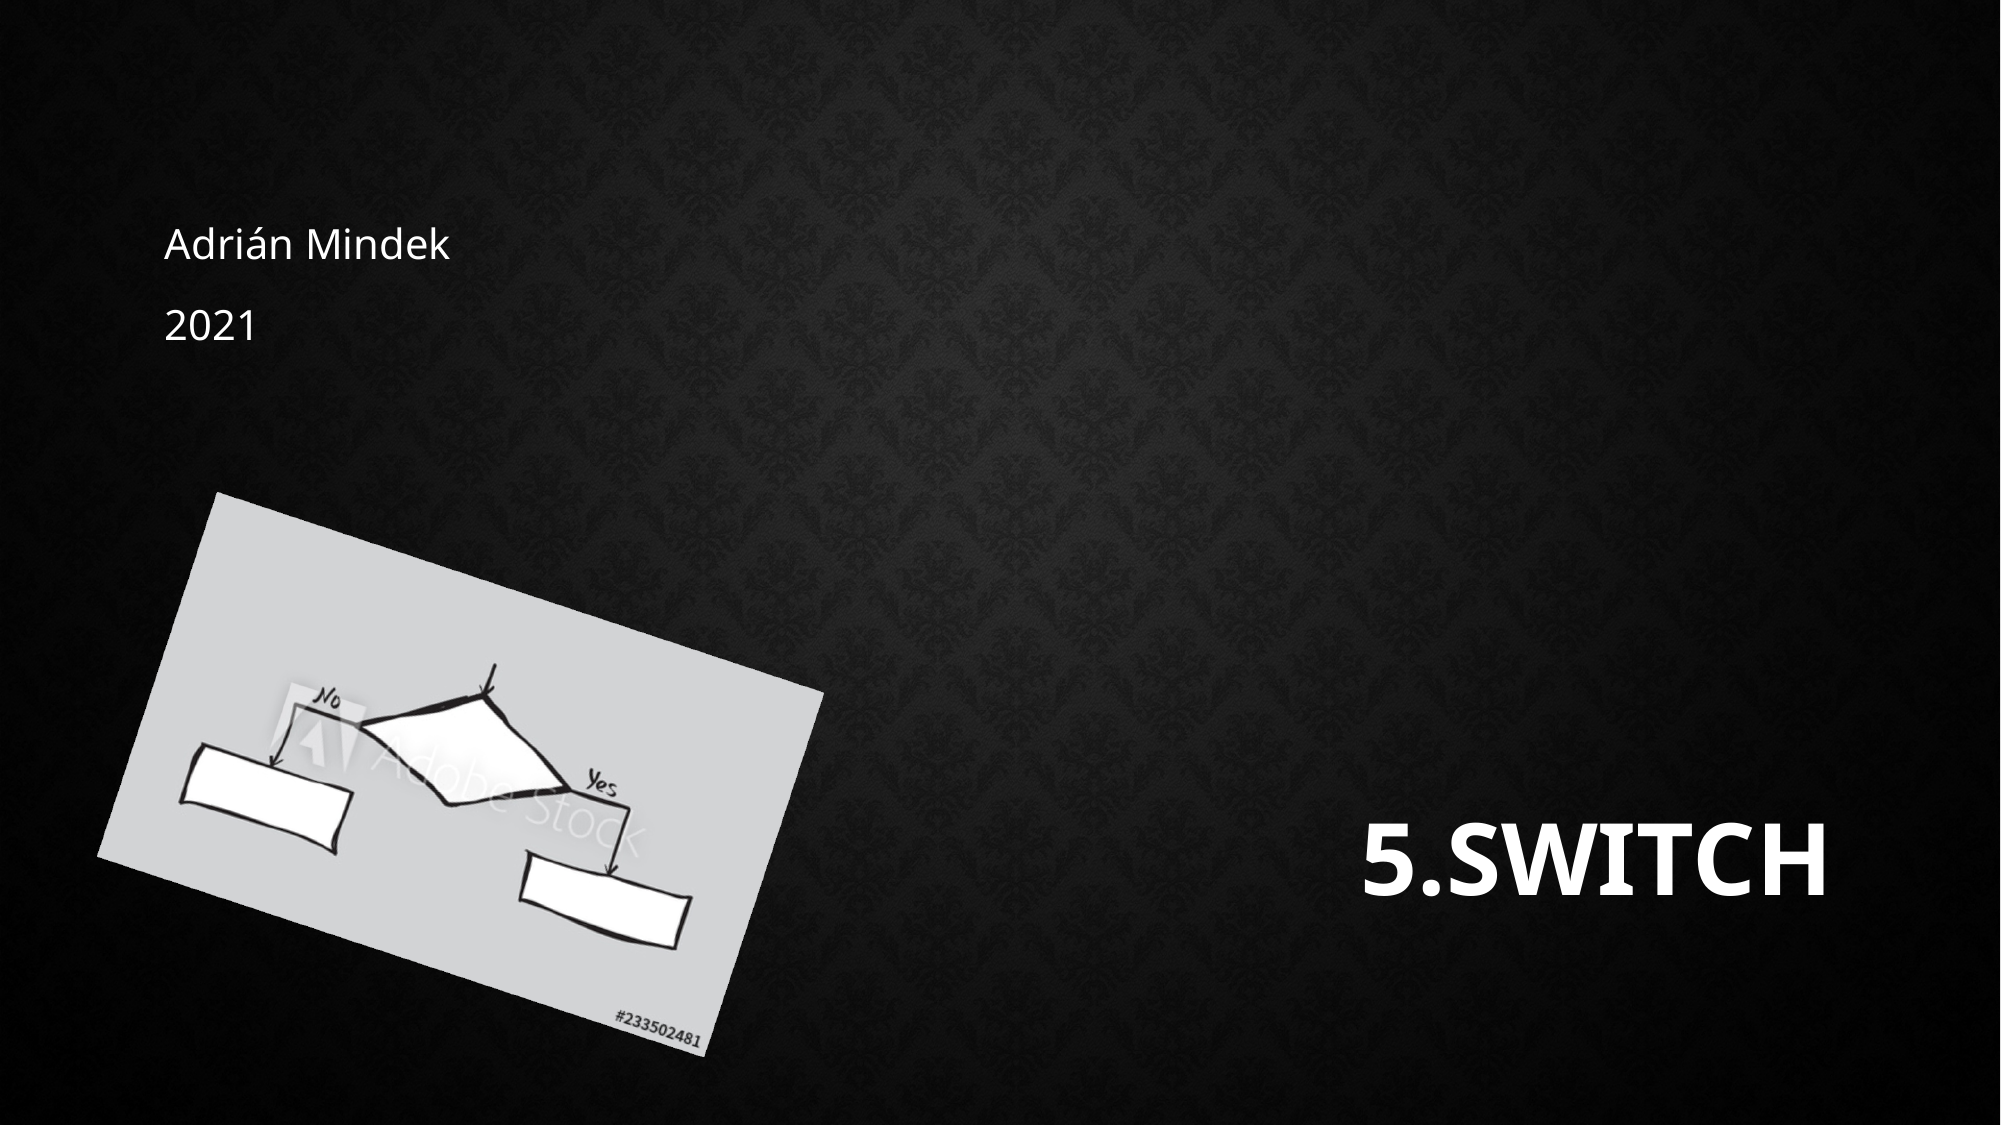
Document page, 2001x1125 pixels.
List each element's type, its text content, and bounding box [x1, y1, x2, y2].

picture [98, 493, 823, 1056]
title 5.SWITCH [869, 200, 1849, 925]
text_box [0, 0, 2000, 1125]
subtitle Adrián Mindek 2021 [149, 200, 684, 581]
